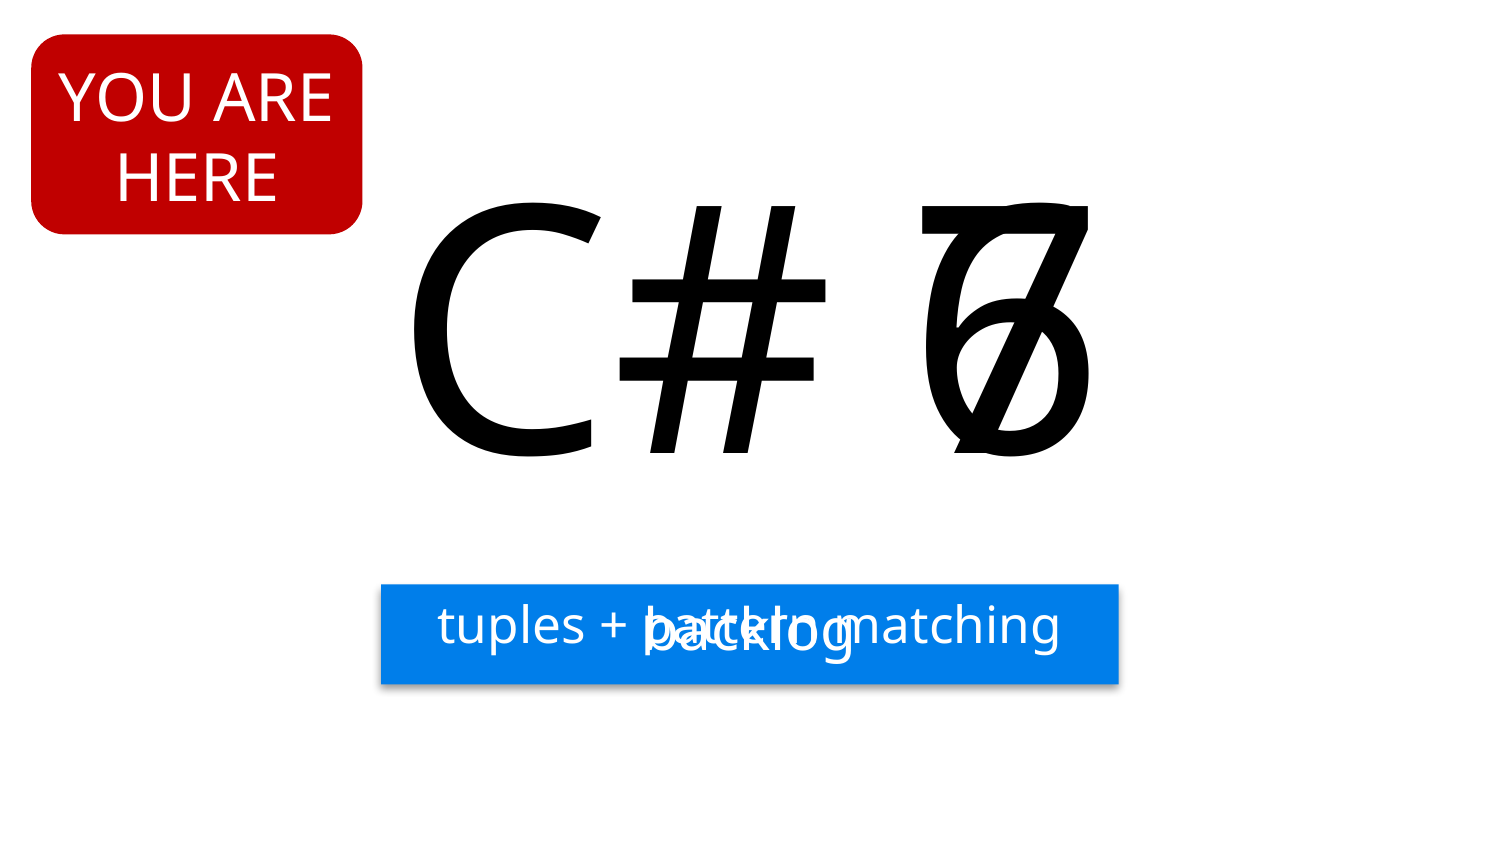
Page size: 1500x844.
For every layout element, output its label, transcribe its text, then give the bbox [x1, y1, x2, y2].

text_box 7 [850, 0, 1288, 635]
text_box C# [287, 0, 850, 635]
text_box YOU ARE HERE [29, 32, 365, 236]
text_box backlog [381, 635, 1119, 710]
